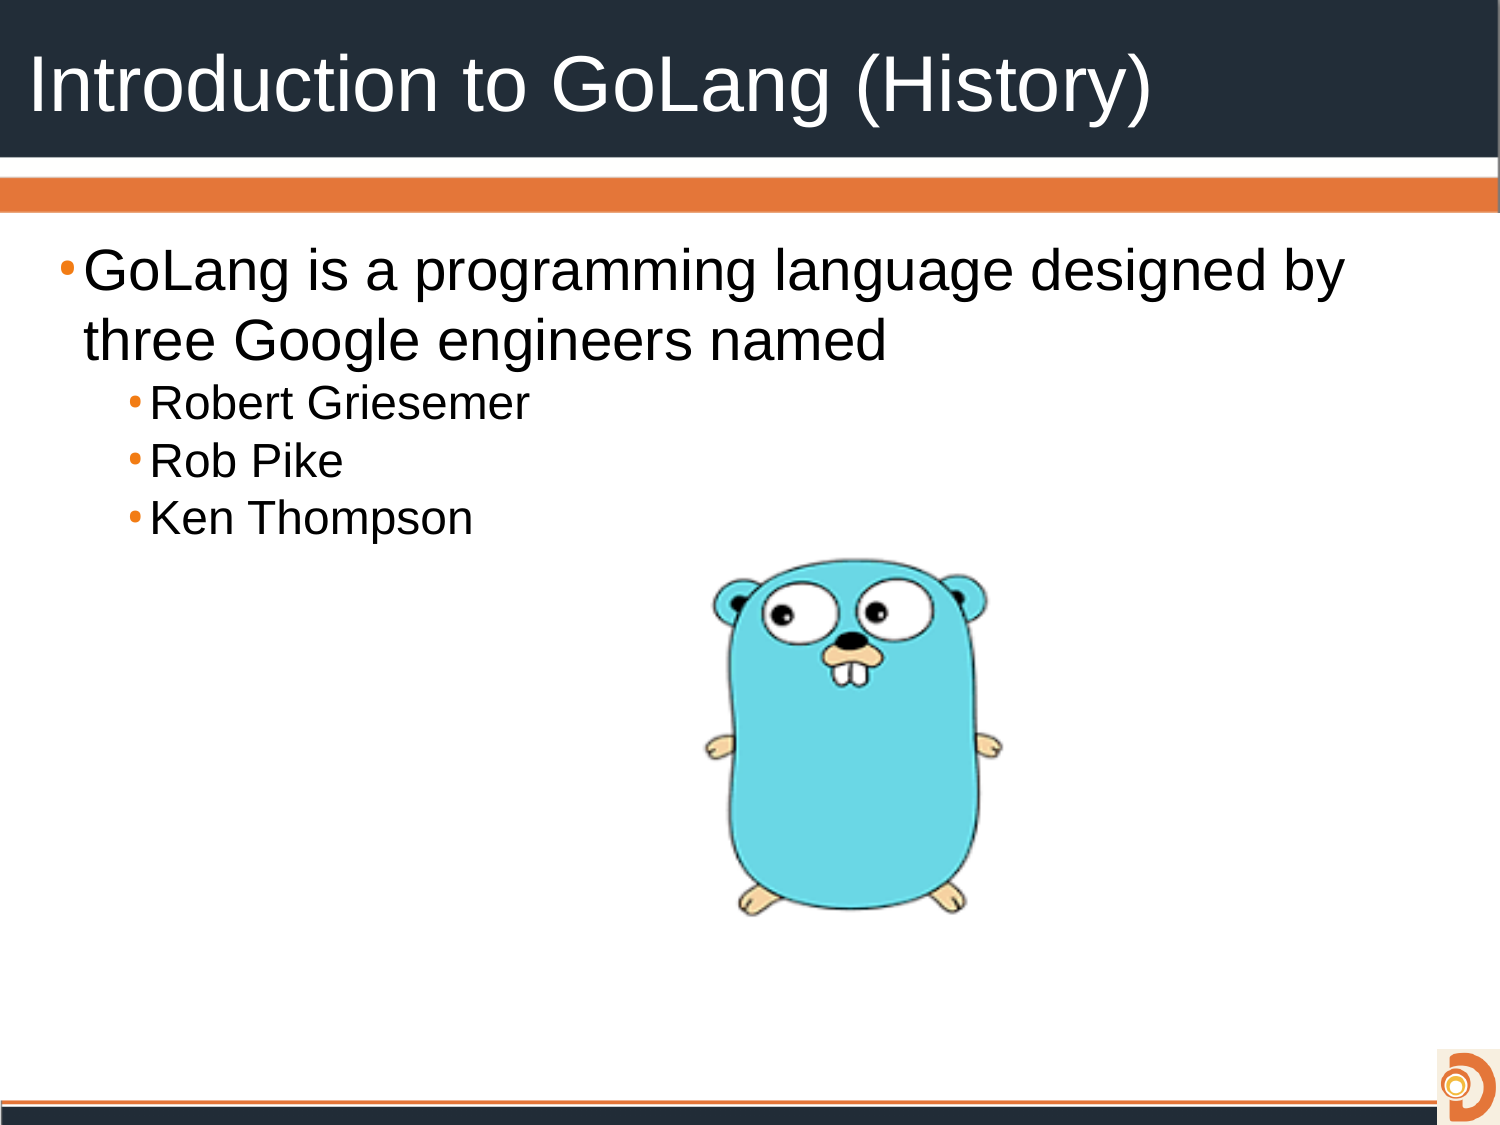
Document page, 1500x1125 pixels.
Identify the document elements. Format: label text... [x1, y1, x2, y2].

title Introduction to GoLang (History) [12, 24, 1488, 136]
picture [572, 486, 1143, 992]
list GoLang is a programming language designed by three Google engineers named Robert Griesemer Rob Pike Ken Thompson [12, 217, 1488, 1050]
picture [0, 0, 1500, 213]
picture [2, 1049, 1500, 1125]
